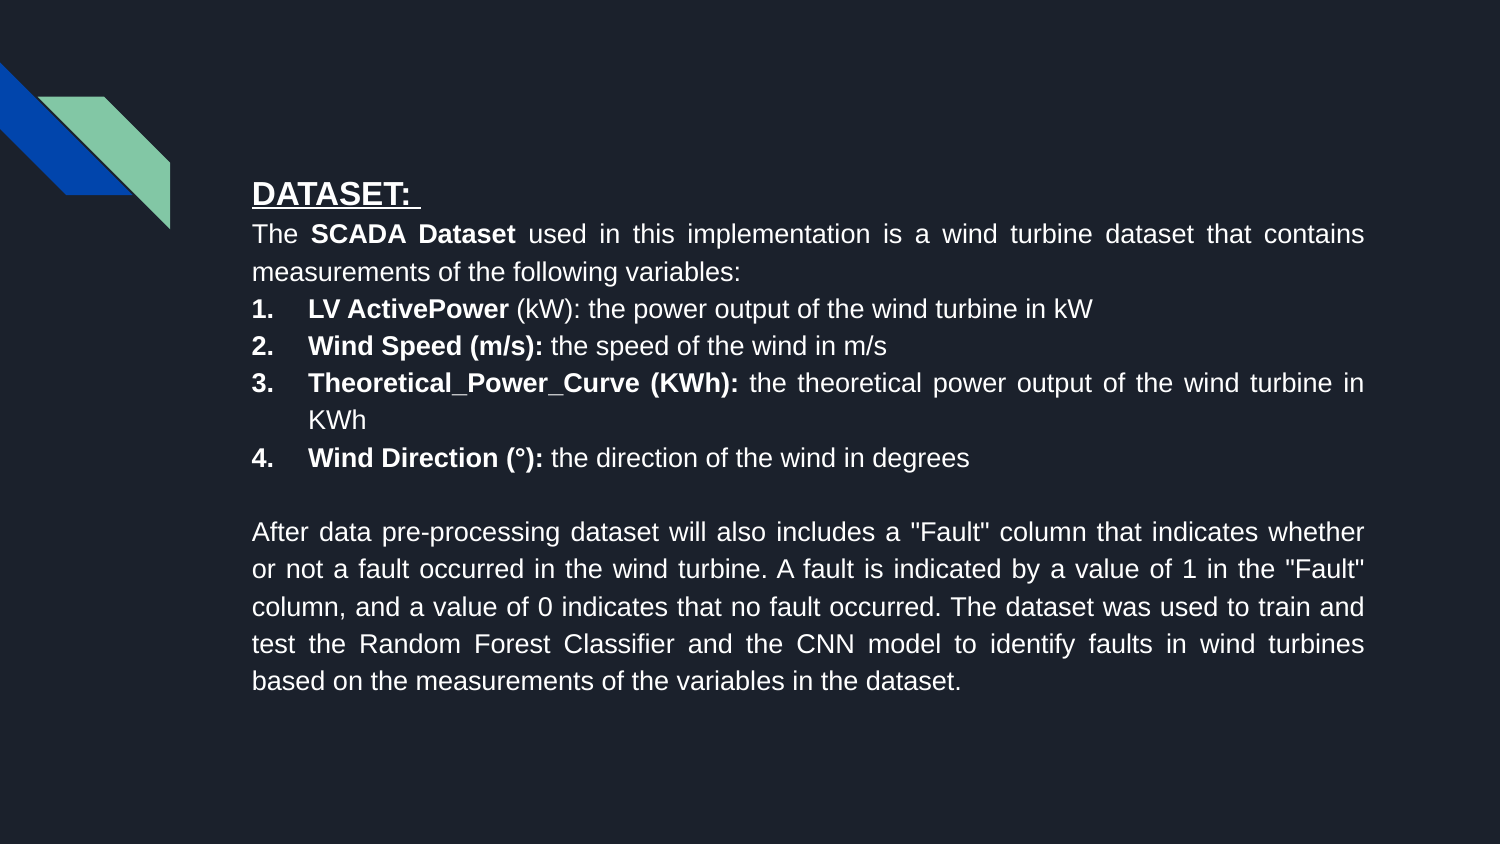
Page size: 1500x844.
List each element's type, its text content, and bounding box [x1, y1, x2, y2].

list DATASET: The SCADA Dataset used in this implementation is a wind turbine dataset that contains measurements of the following variables: LV ActivePower (kW): the power output of the wind turbine in kW Wind Speed (m/s): the speed of the wind in m/s Theoretical_Power_Curve (KWh): the theoretical power output of the wind turbine in KWh Wind Direction (°): the direction of the wind in degrees After data pre-processing dataset will also includes a "Fault" column that indicates whether or not a fault occurred in the wind turbine. A fault is indicated by a value of 1 in the "Fault" column, and a value of 0 indicates that no fault occurred. The dataset was used to train and test the Random Forest Classifier and the CNN model to identify faults in wind turbines based on the measurements of the variables in the dataset. [212, 151, 1380, 780]
